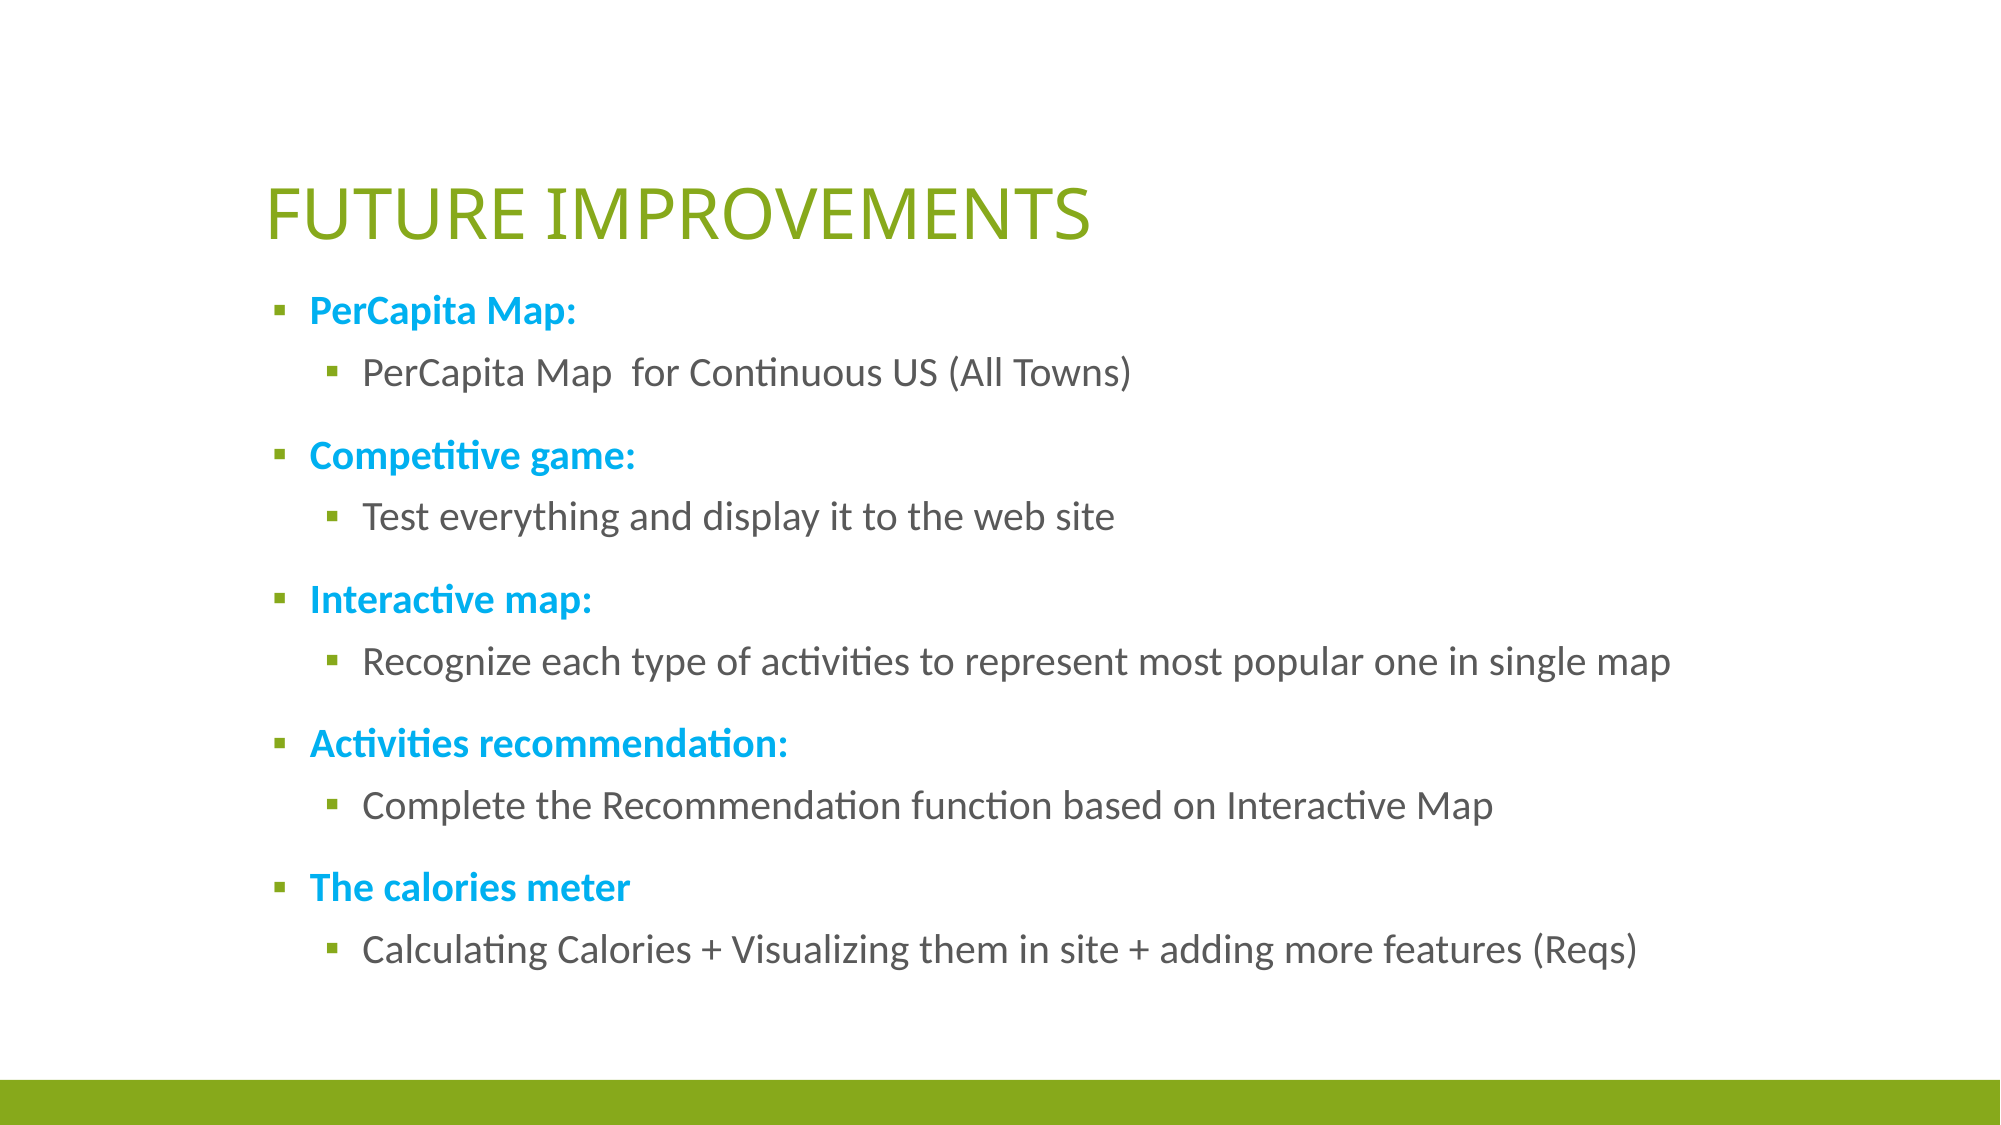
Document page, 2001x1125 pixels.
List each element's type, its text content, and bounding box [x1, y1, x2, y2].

list PerCapita Map: PerCapita Map for Continuous US (All Towns) Competitive game: Test everything and display it to the web site Interactive map: Recognize each type of activities to represent most popular one in single map Activities recommendation: Complete the Recommendation function based on Interactive Map The calories meter Calculating Calories + Visualizing them in site + adding more features (Reqs) [249, 281, 1750, 1013]
title Future Improvements [249, 75, 1750, 263]
